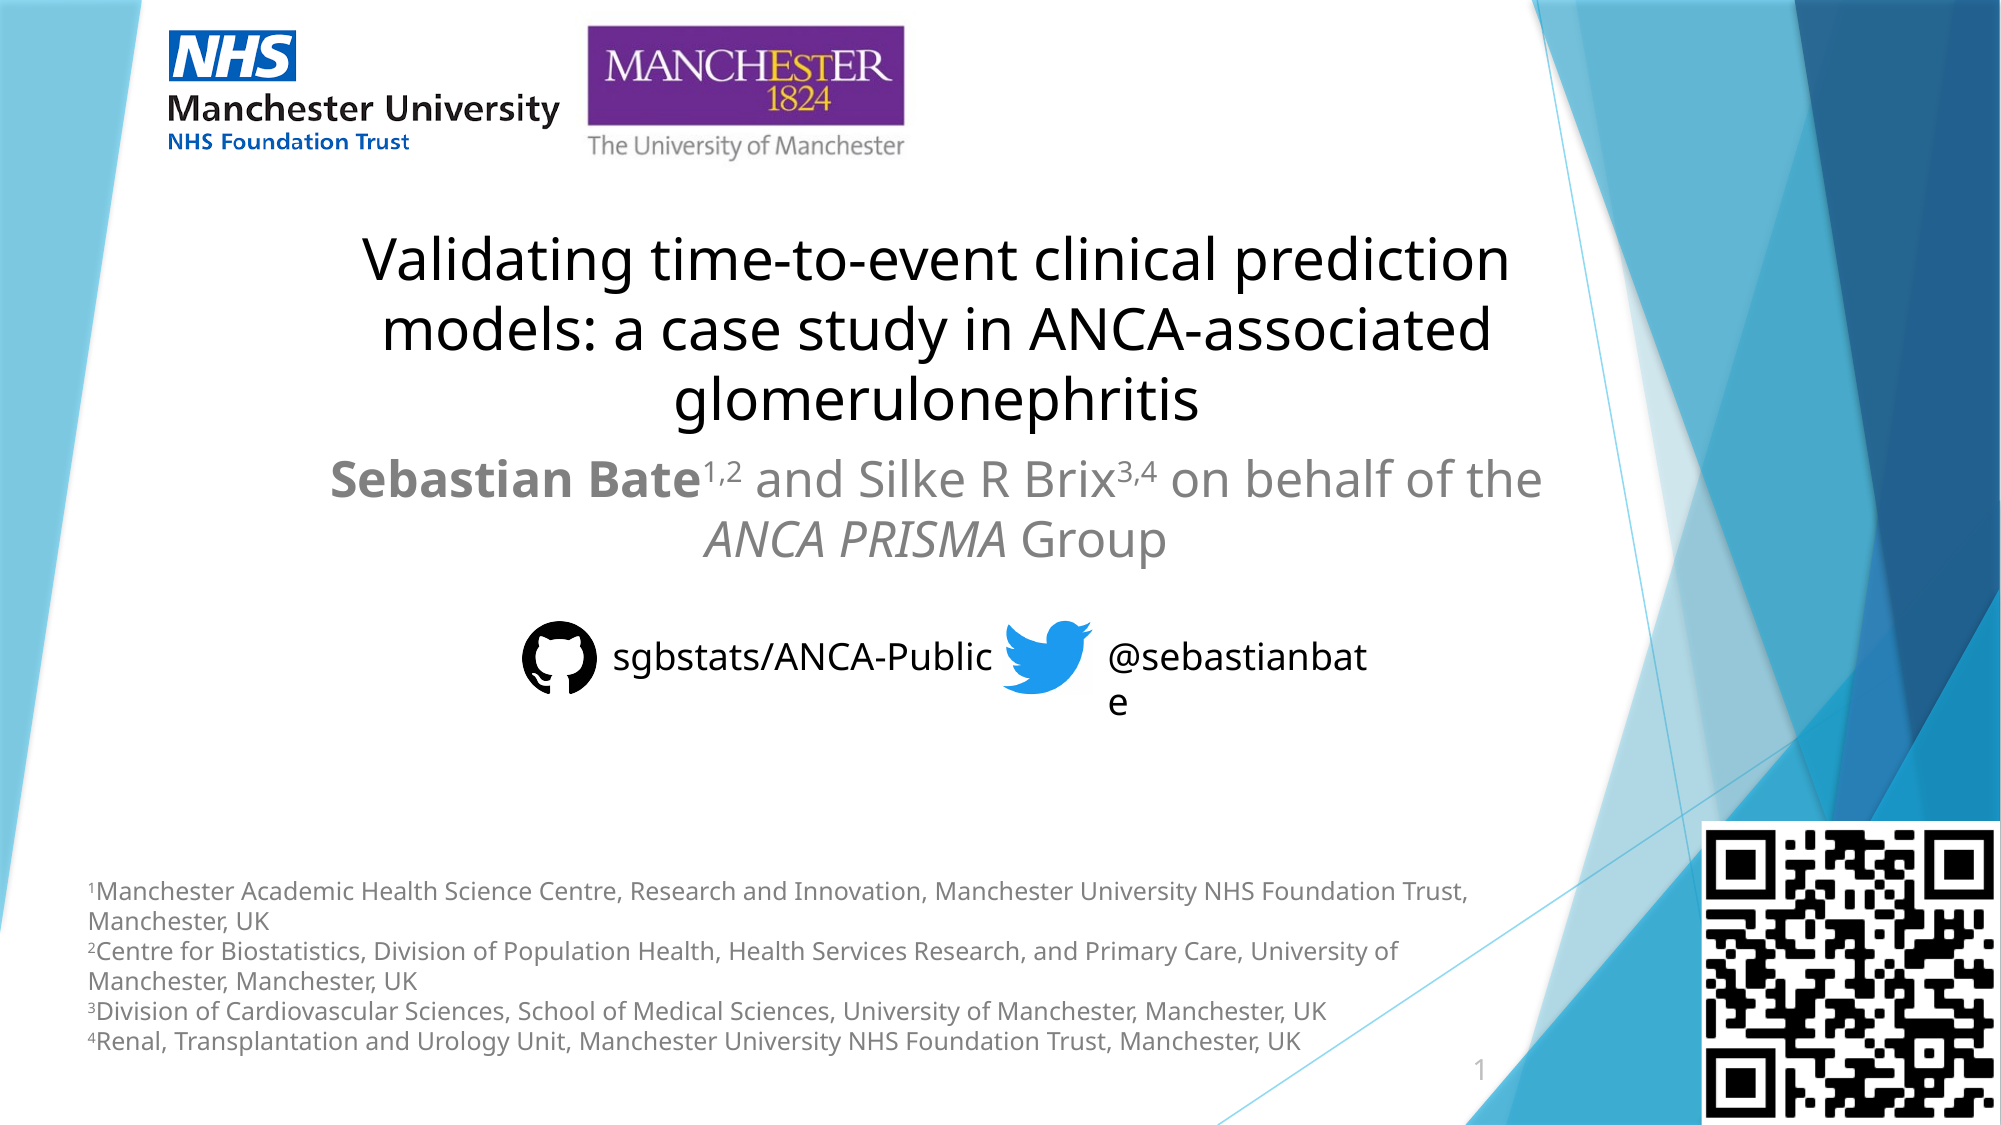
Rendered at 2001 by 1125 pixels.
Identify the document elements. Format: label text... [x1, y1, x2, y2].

text_box @sebastianbate [1092, 625, 1389, 731]
text_box 1Manchester Academic Health Science Centre, Research and Innovation, Manchester University NHS Foundation Trust, Manchester, UK 2Centre for Biostatistics, Division of Population Health, Health Services Research, and Primary Care, University of Manchester, Manchester, UK 3Division of Cardiovascular Sciences, School of Medical Sciences, University of Manchester, Manchester, UK 4Renal, Transplantation and Urology Unit, Manchester University NHS Foundation Trust, Manchester, UK [72, 868, 1554, 1063]
picture [1002, 619, 1094, 695]
slide_number 1 [1392, 1063, 1505, 1097]
picture [151, 11, 916, 175]
picture [1700, 821, 2000, 1125]
text_box sgbstats/ANCA-Public [602, 625, 997, 686]
title Validating time-to-event clinical prediction models: a case study in ANCA-associated glomerulonephritis [300, 169, 1575, 439]
subtitle Sebastian Bate1,2 and Silke R Brix3,4 on behalf of the ANCA PRISMA Group [300, 439, 1575, 620]
picture [521, 619, 598, 695]
